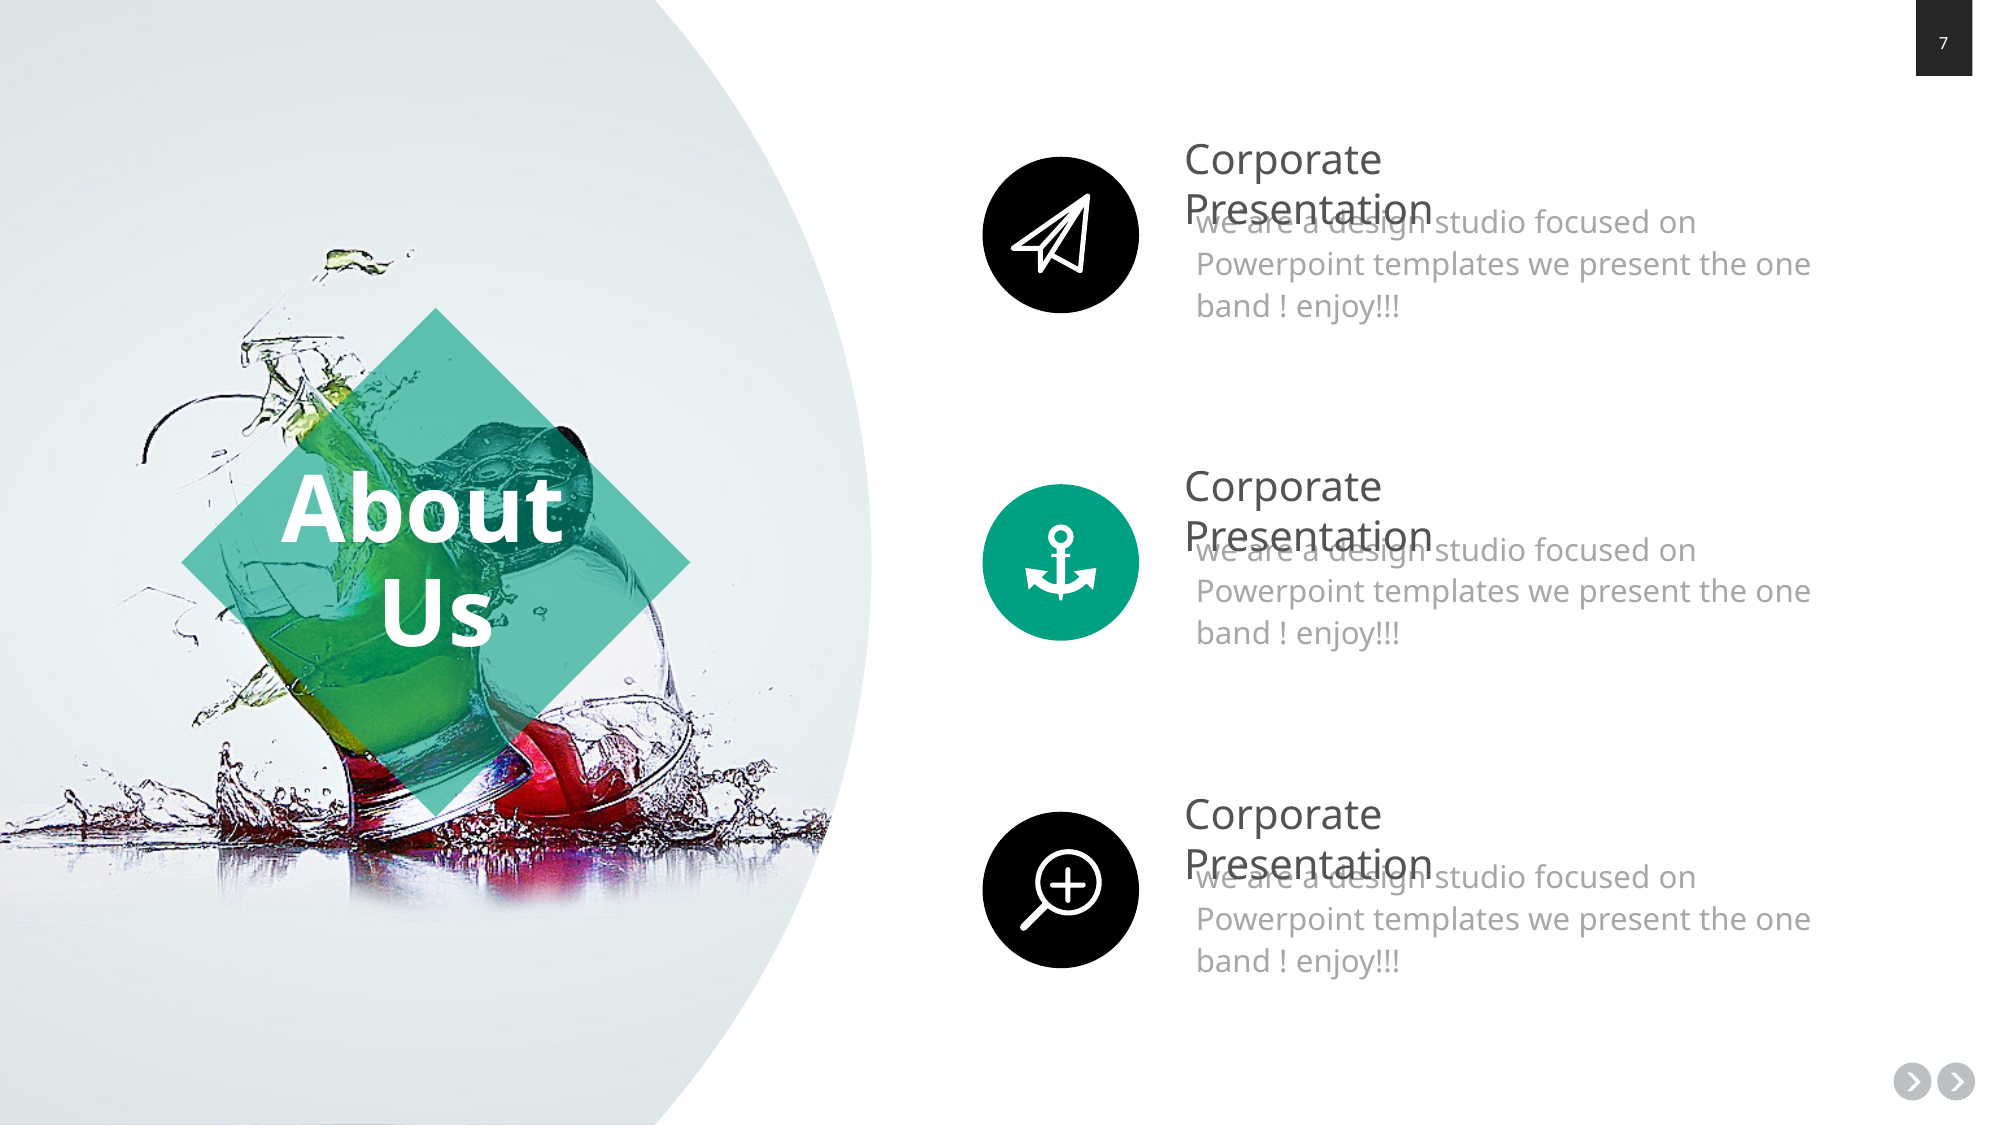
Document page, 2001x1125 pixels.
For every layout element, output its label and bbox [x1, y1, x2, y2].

text_box [982, 484, 1140, 641]
text_box [982, 811, 1140, 969]
text_box [982, 156, 1140, 314]
picture [0, 0, 872, 1125]
text_box [1184, 484, 1859, 641]
text_box [1184, 157, 1859, 313]
text_box [1184, 812, 1859, 968]
